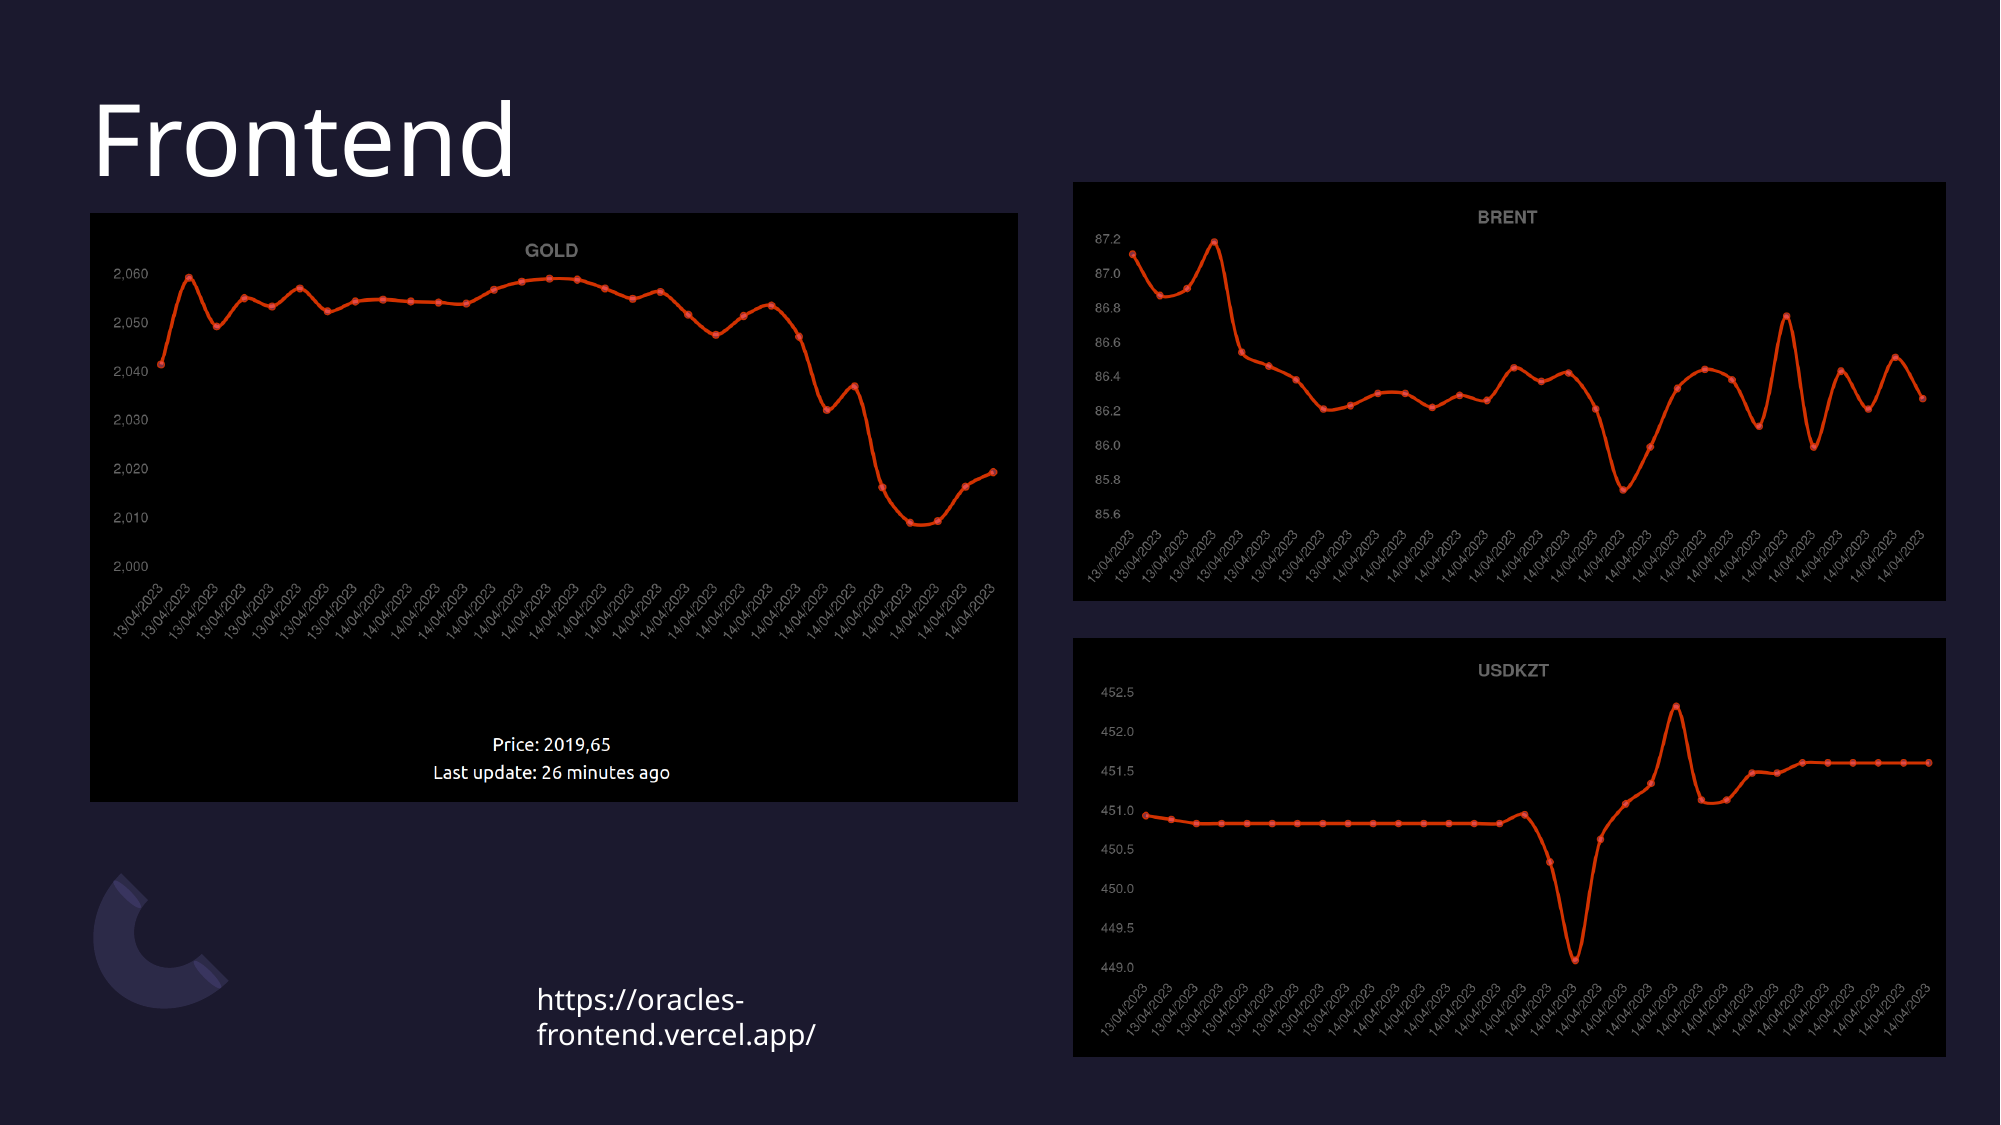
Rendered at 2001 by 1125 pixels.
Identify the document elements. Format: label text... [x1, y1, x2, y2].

text_box https://oracles-frontend.vercel.app/ [521, 966, 1018, 1067]
picture [90, 213, 1018, 802]
picture [1073, 637, 1946, 1057]
picture [1073, 182, 1946, 601]
title Frontend [90, 90, 1910, 309]
